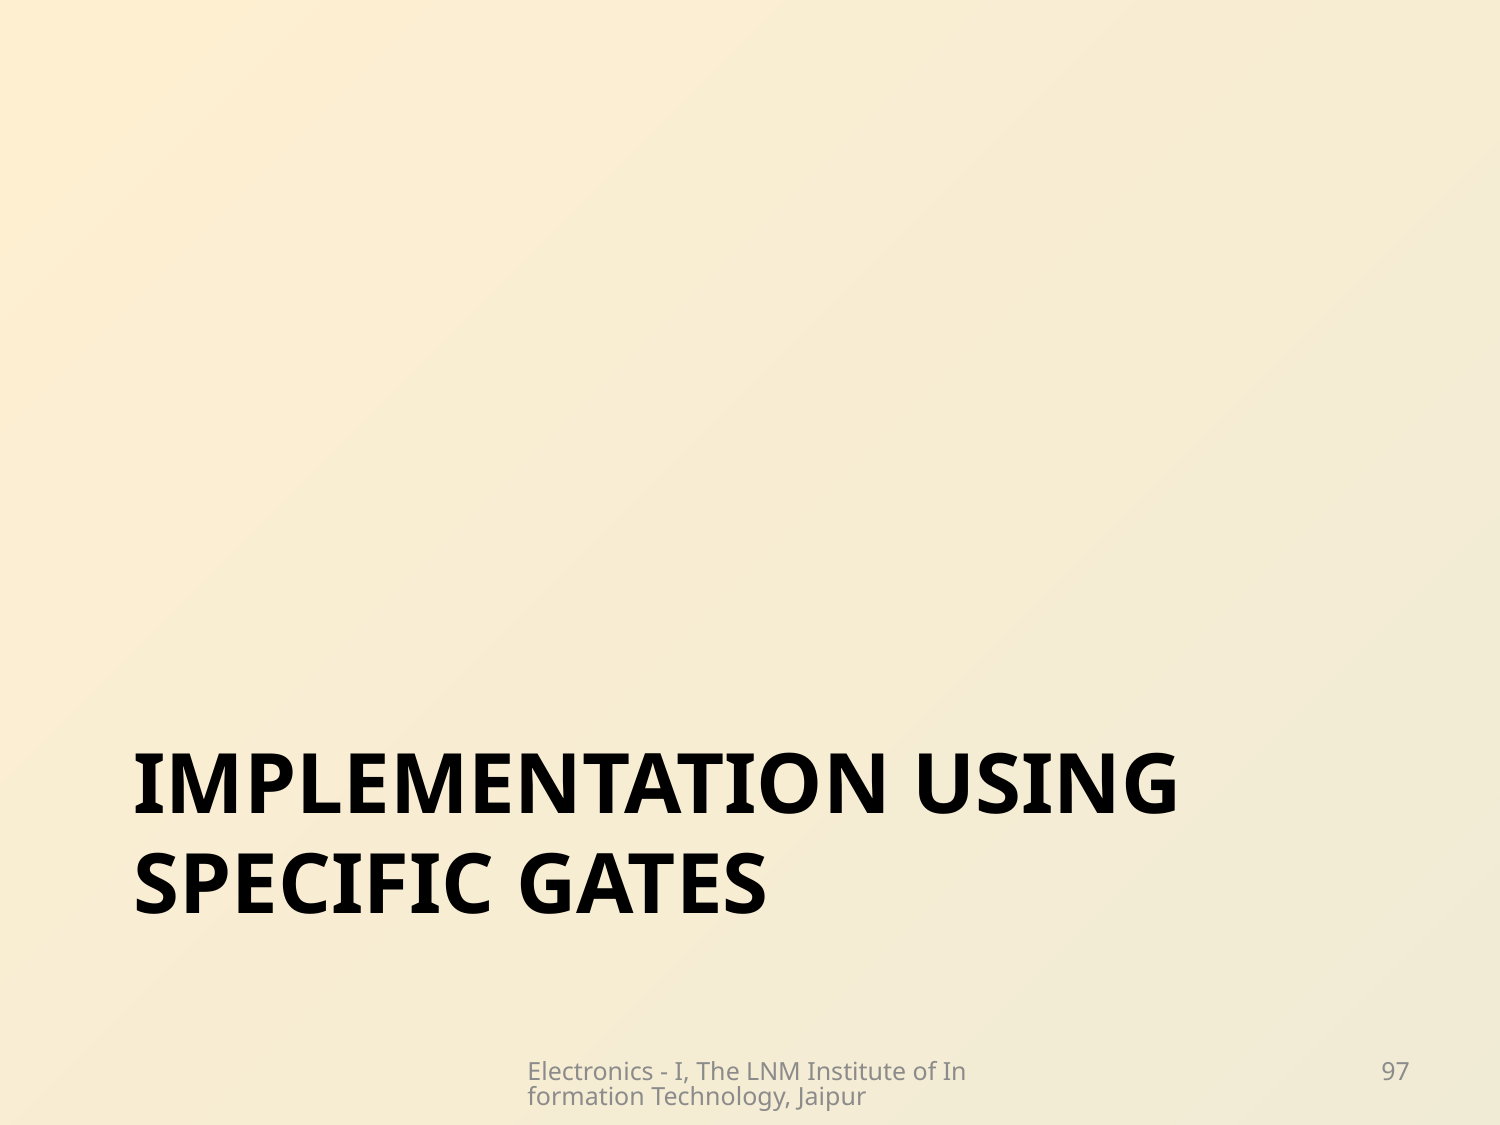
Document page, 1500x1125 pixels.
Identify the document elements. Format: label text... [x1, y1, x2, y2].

footer Electronics - I, The LNM Institute of Information Technology, Jaipur [512, 1042, 988, 1103]
slide_number 97 [1074, 1042, 1425, 1103]
title Implementation using specific gates [118, 722, 1394, 947]
